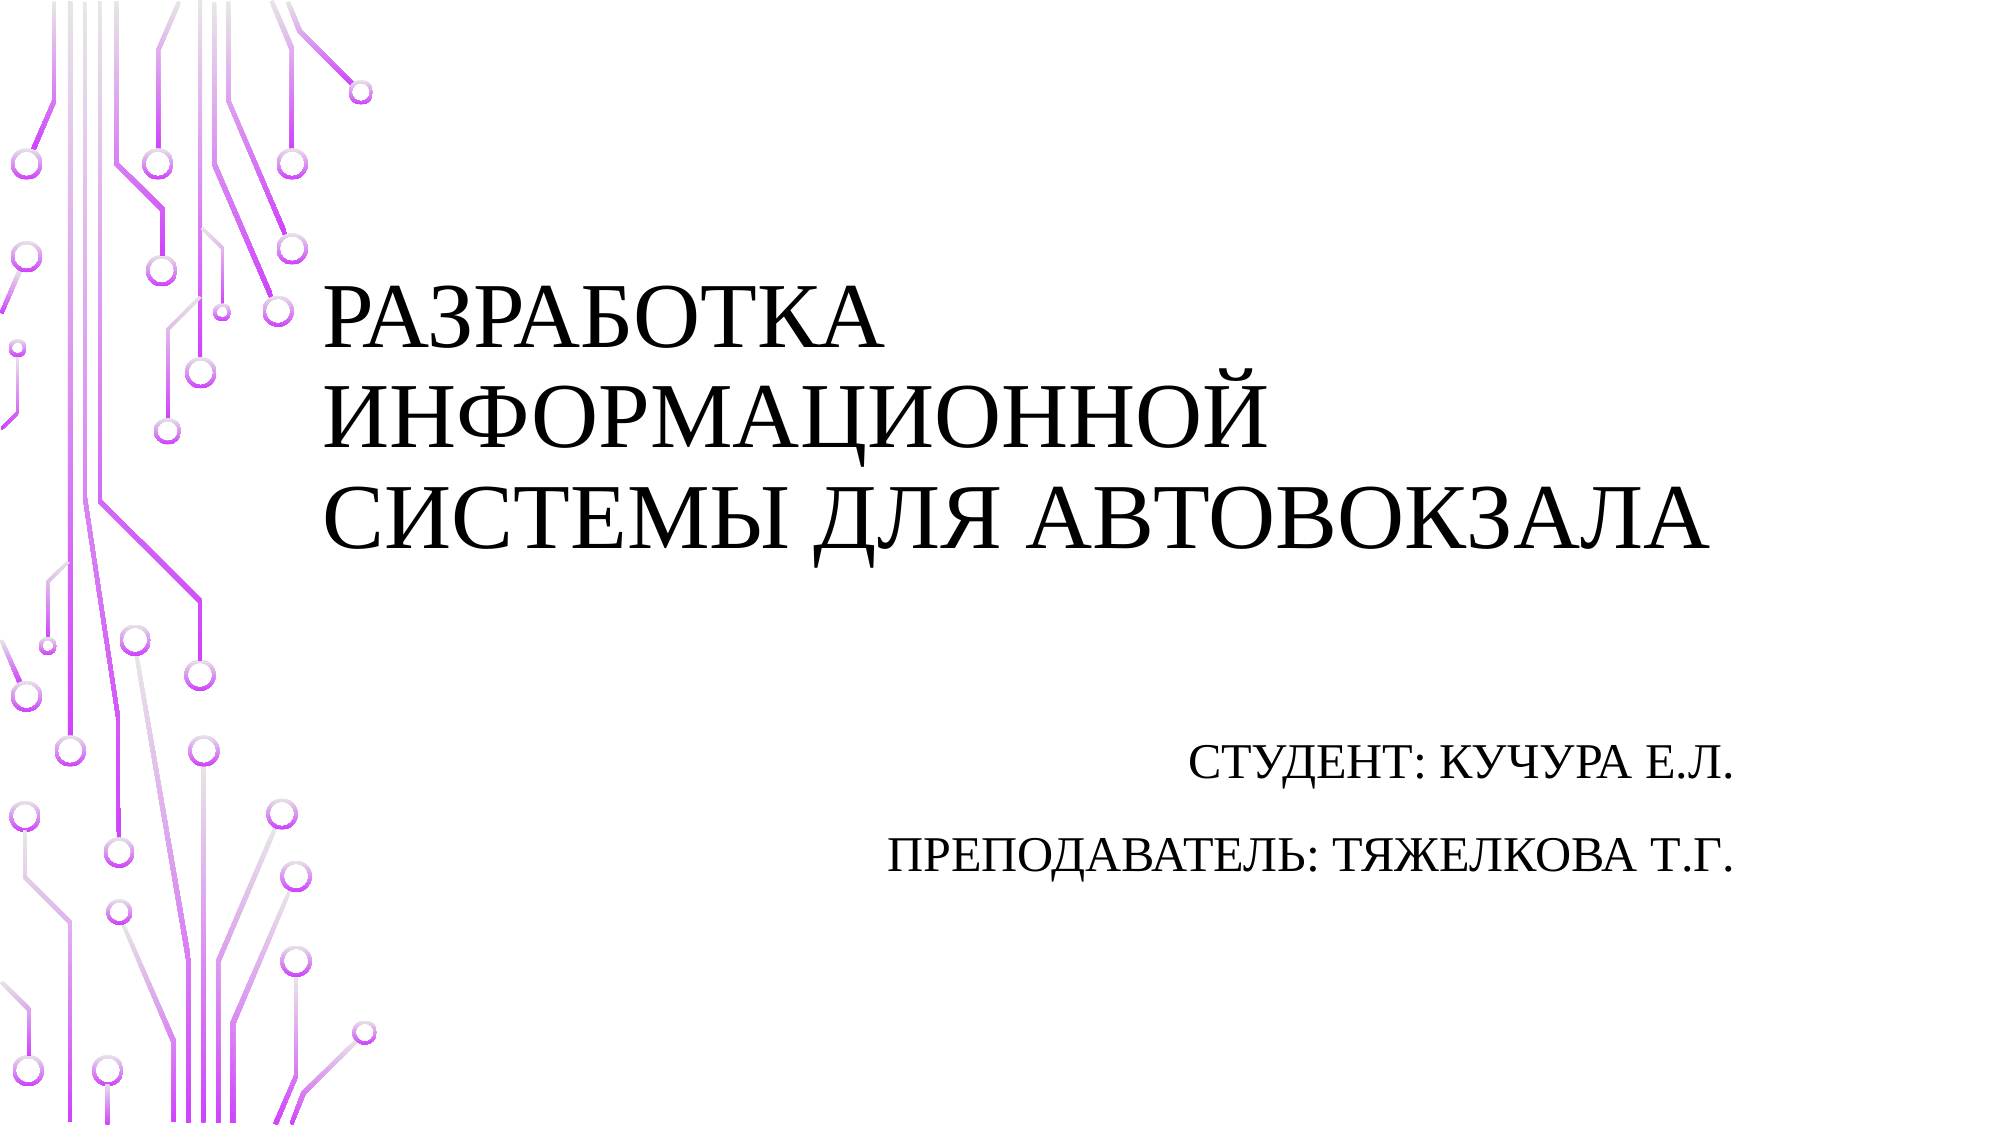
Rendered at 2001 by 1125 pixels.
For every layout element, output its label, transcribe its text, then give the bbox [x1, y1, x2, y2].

subtitle Студент: Кучура Е.Л. Преподаватель: Тяжелкова Т.Г. [307, 708, 1750, 981]
title Разработка информационной системы для автовокзала [307, 184, 1750, 576]
